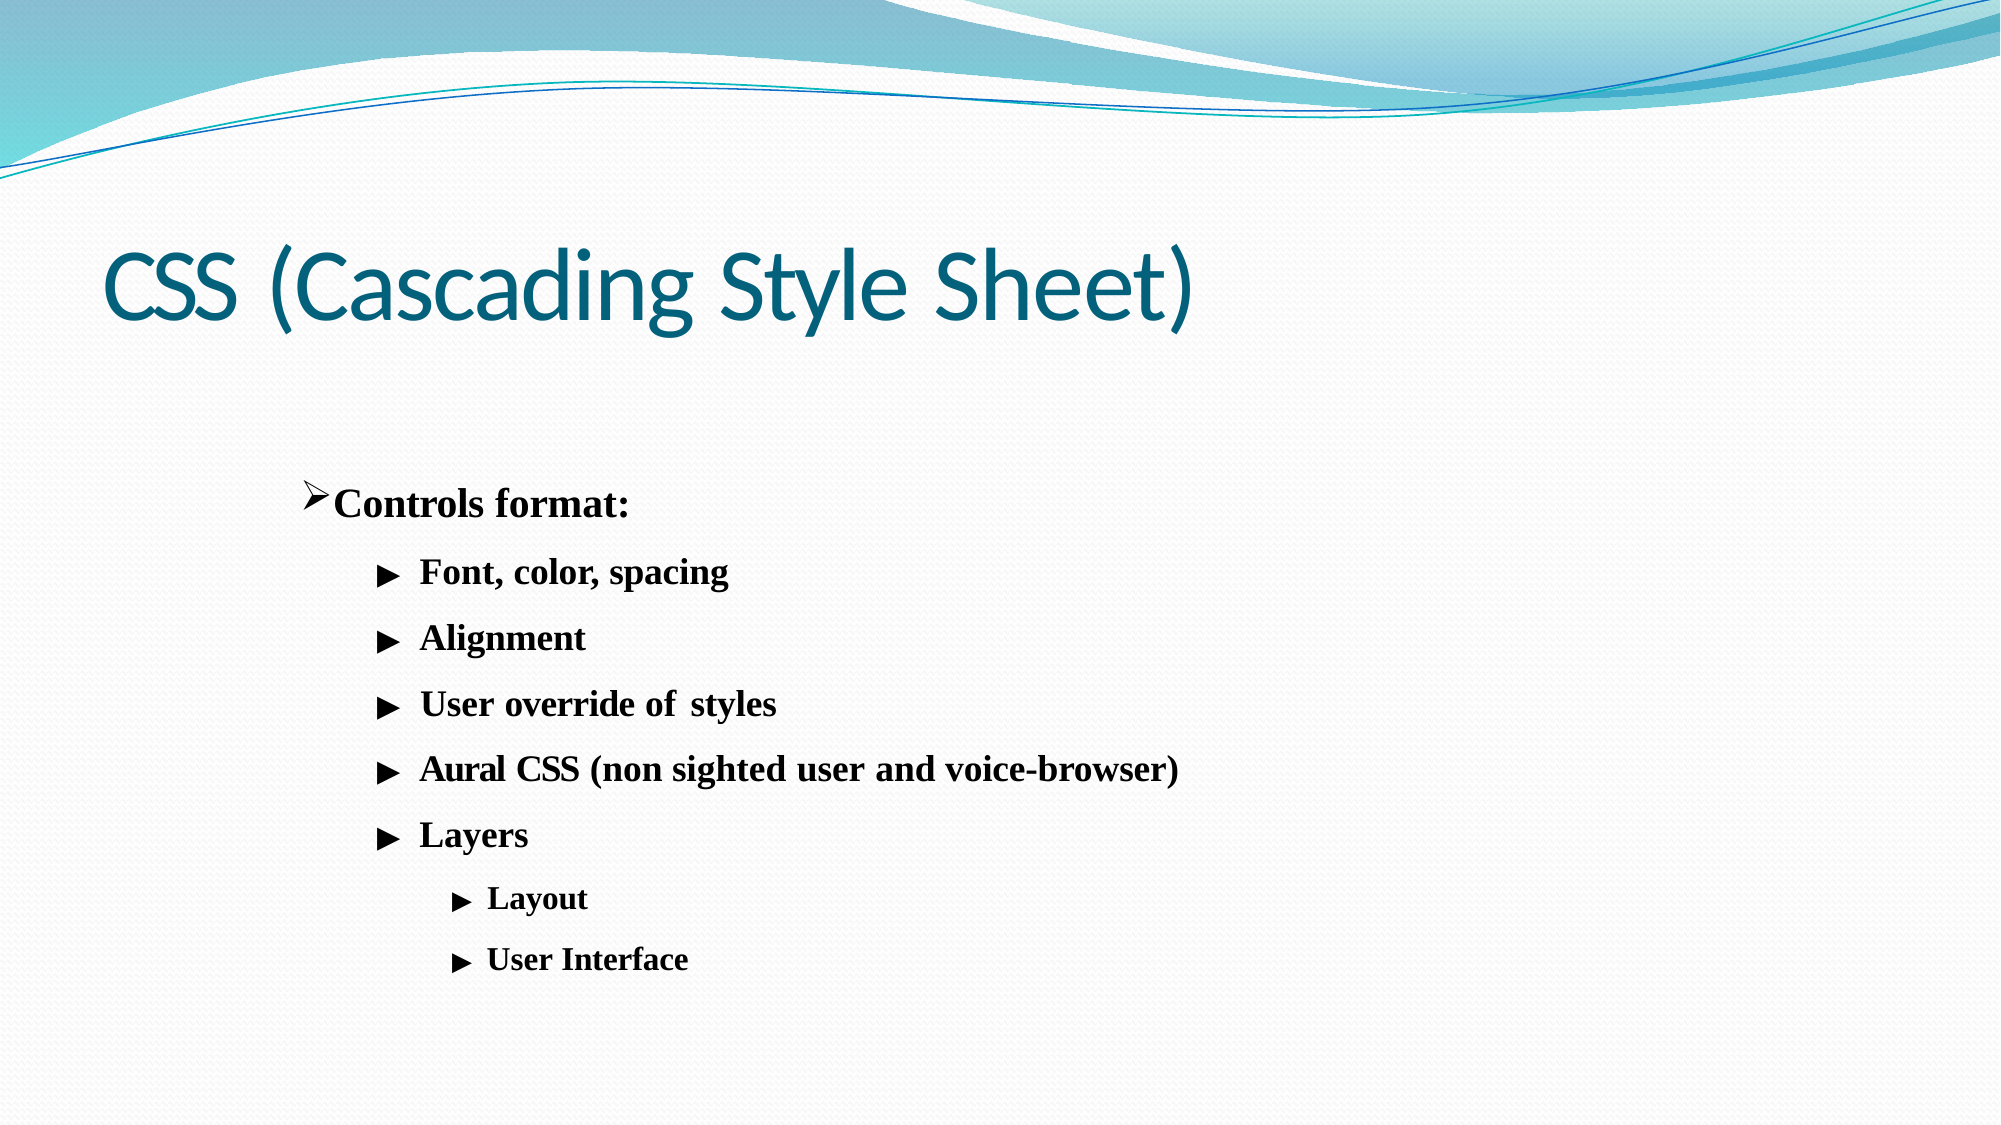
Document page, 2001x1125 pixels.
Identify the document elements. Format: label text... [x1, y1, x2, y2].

text_box Controls format: ▶ Font, color, spacing ▶ Alignment ▶ User override of styles ▶ Aural CSS (non sighted user and voice-browser) ▶ Layers ▶ Layout ▶ User Interface [299, 449, 1288, 978]
title CSS (Cascading Style Sheet) [99, 150, 1900, 341]
